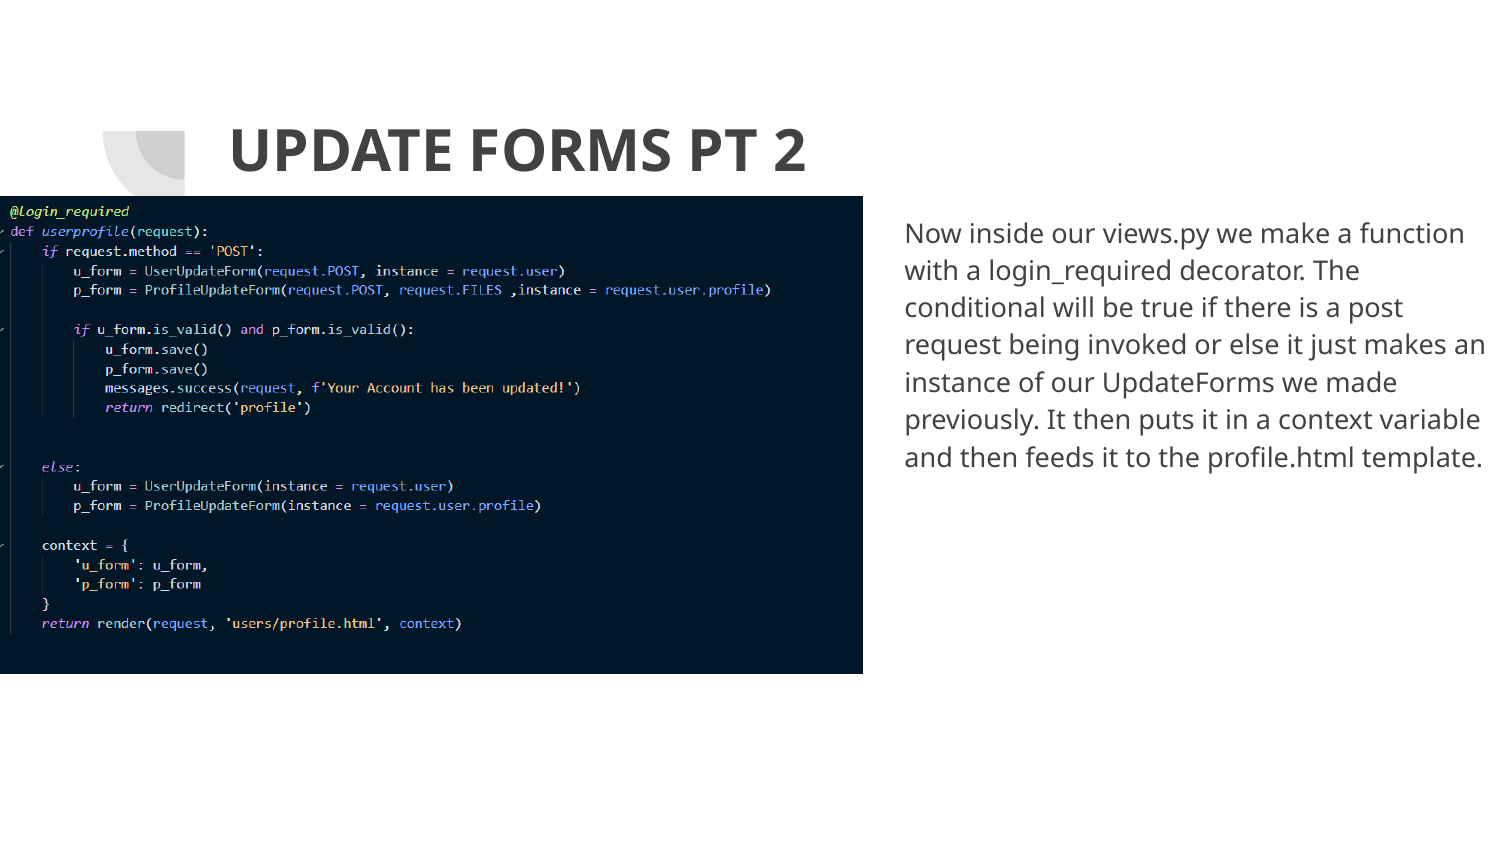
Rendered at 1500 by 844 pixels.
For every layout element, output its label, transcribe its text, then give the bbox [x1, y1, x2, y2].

title UPDATE FORMS PT 2 [213, 98, 1368, 263]
list Now inside our views.py we make a function with a login_required decorator. The conditional will be true if there is a post request being invoked or else it just makes an instance of our UpdateForms we made previously. It then puts it in a context variable and then feeds it to the profile.html template. [889, 196, 1500, 744]
picture [0, 195, 864, 674]
